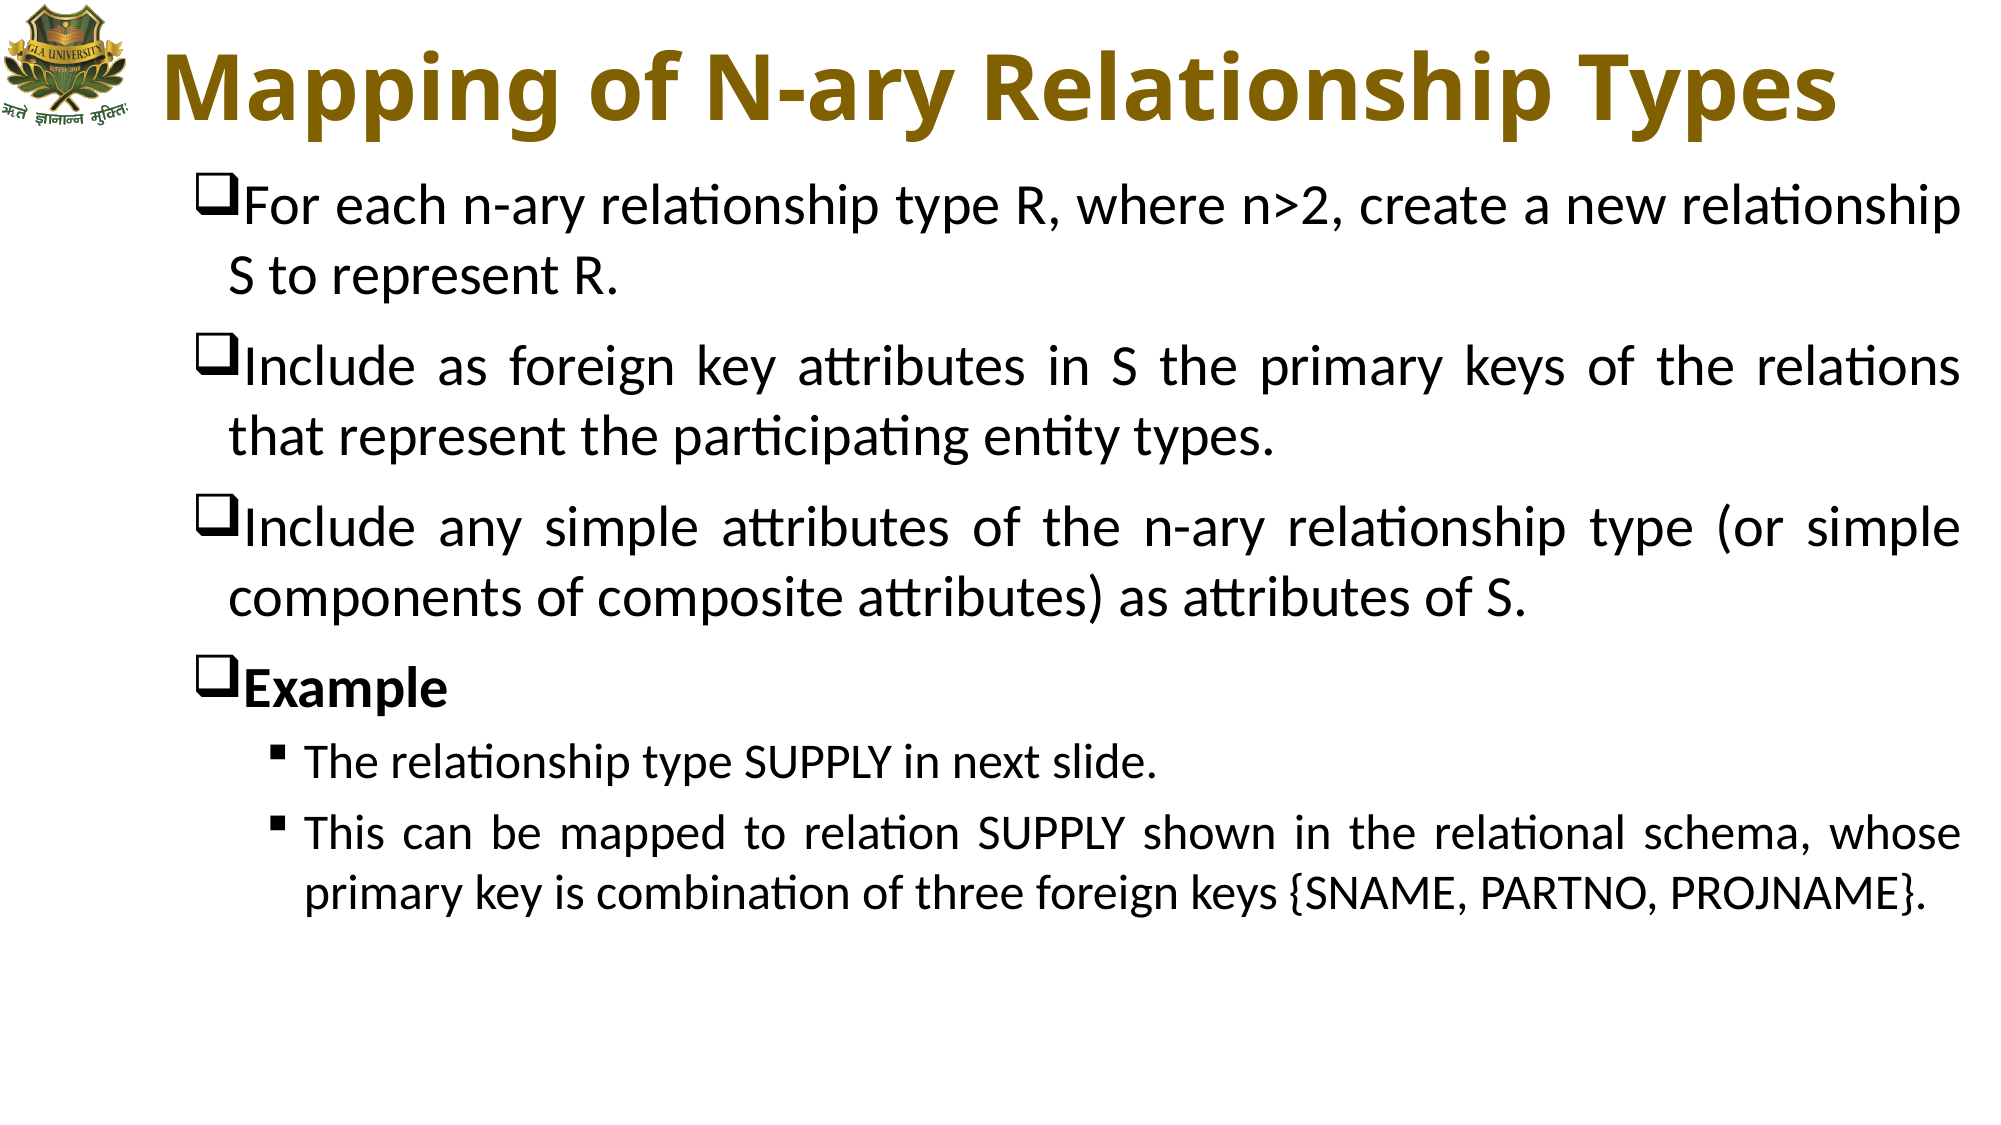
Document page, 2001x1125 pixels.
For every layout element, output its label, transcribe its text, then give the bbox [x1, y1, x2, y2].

list For each n-ary relationship type R, where n>2, create a new relationship S to represent R. Include as foreign key attributes in S the primary keys of the relations that represent the participating entity types. Include any simple attributes of the n-ary relationship type (or simple components of composite attributes) as attributes of S. Example The relationship type SUPPLY in next slide. This can be mapped to relation SUPPLY shown in the relational schema, whose primary key is combination of three foreign keys {SNAME, PARTNO, PROJNAME}. [176, 158, 1978, 1113]
title Mapping of N-ary Relationship Types [137, 1, 1863, 181]
picture [2, 4, 128, 126]
